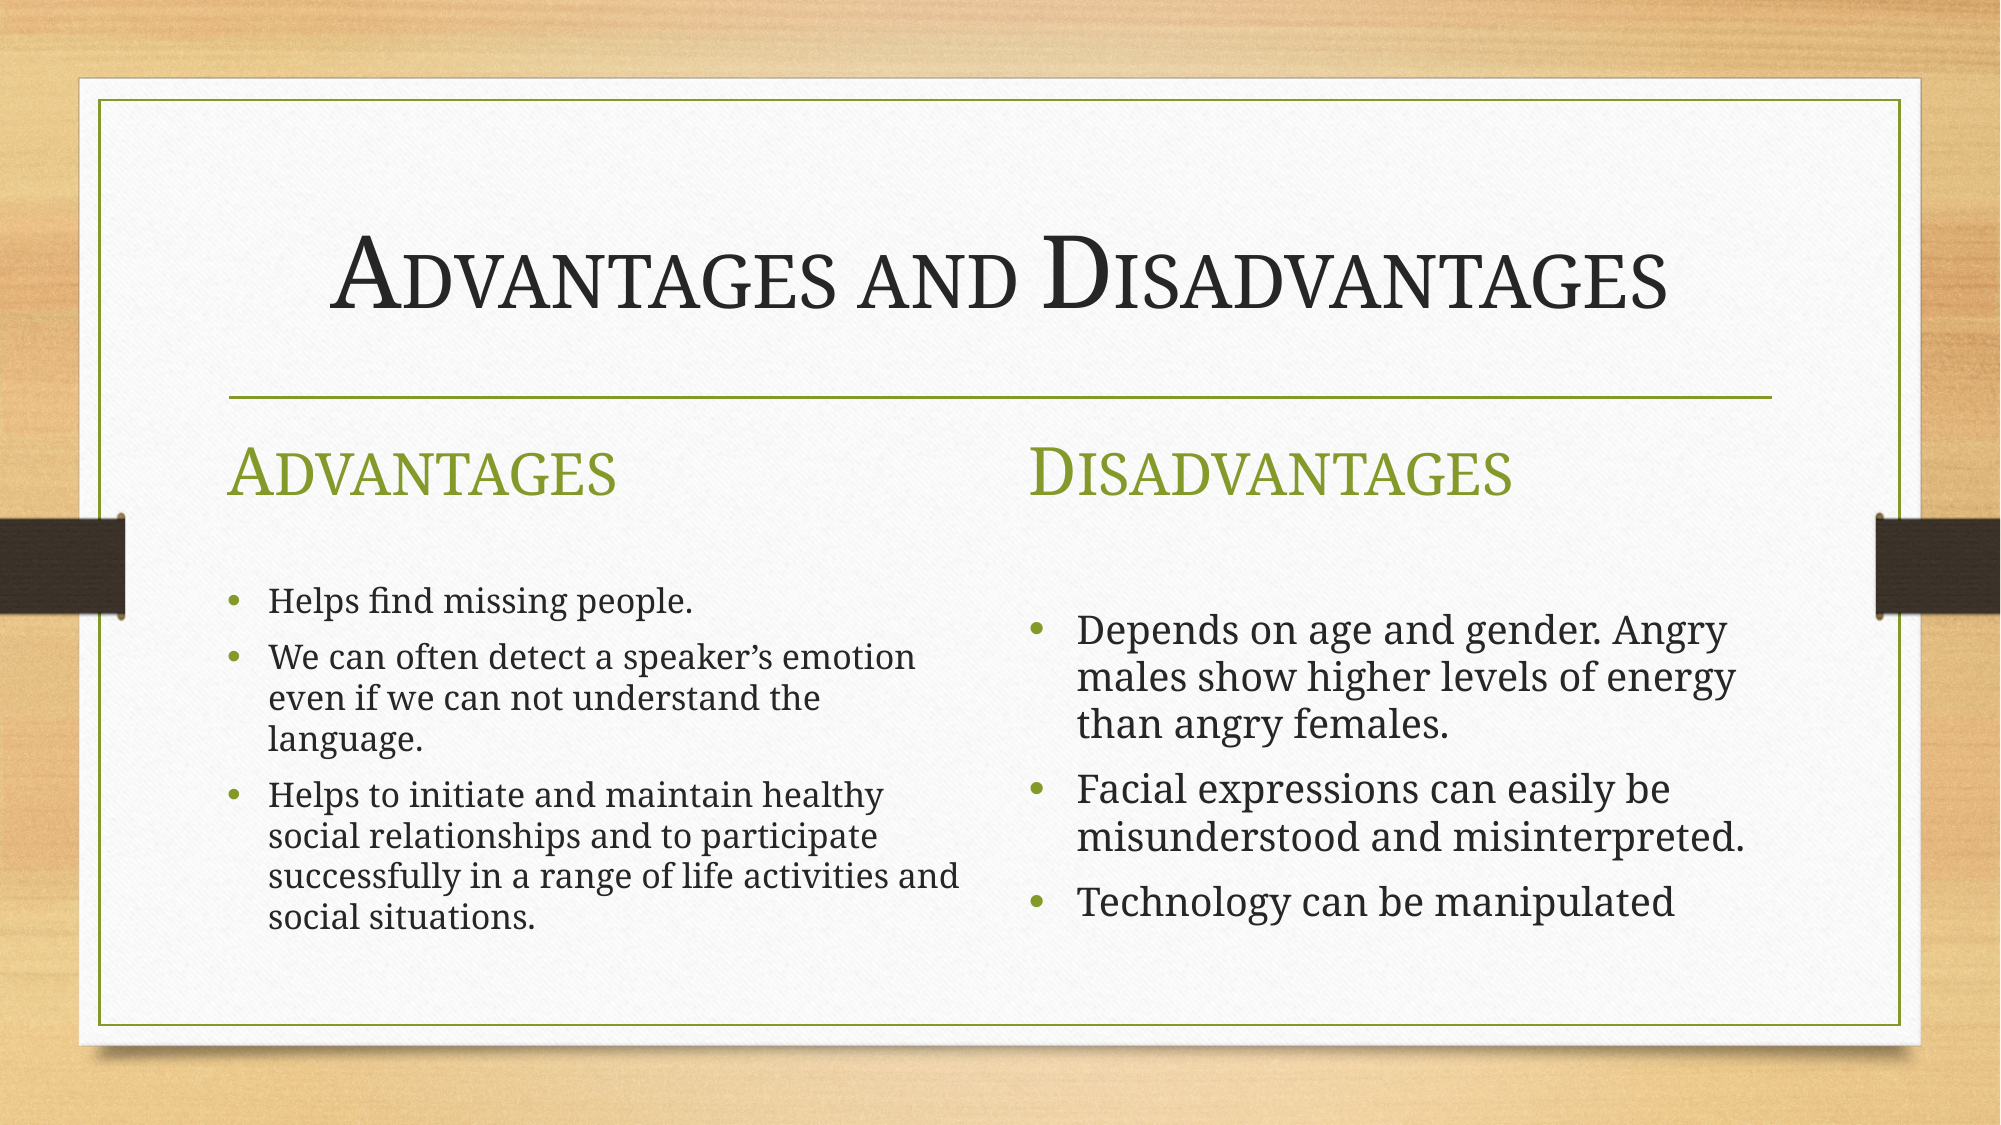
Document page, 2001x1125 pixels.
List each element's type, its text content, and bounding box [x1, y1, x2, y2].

picture [0, 0, 2001, 1125]
list Helps find missing people. We can often detect a speaker’s emotion even if we can not understand the language. Helps to initiate and maintain healthy social relationships and to participate successfully in a range of life activities and social situations. [212, 516, 987, 949]
list ADVANTAGES [212, 436, 987, 516]
title ADVANTAGES AND DISADVANTAGES [212, 161, 1788, 375]
list DISADVANTAGES [1013, 436, 1788, 517]
list Depends on age and gender. Angry males show higher levels of energy than angry females. Facial expressions can easily be misunderstood and misinterpreted. Technology can be manipulated [1013, 532, 1788, 964]
